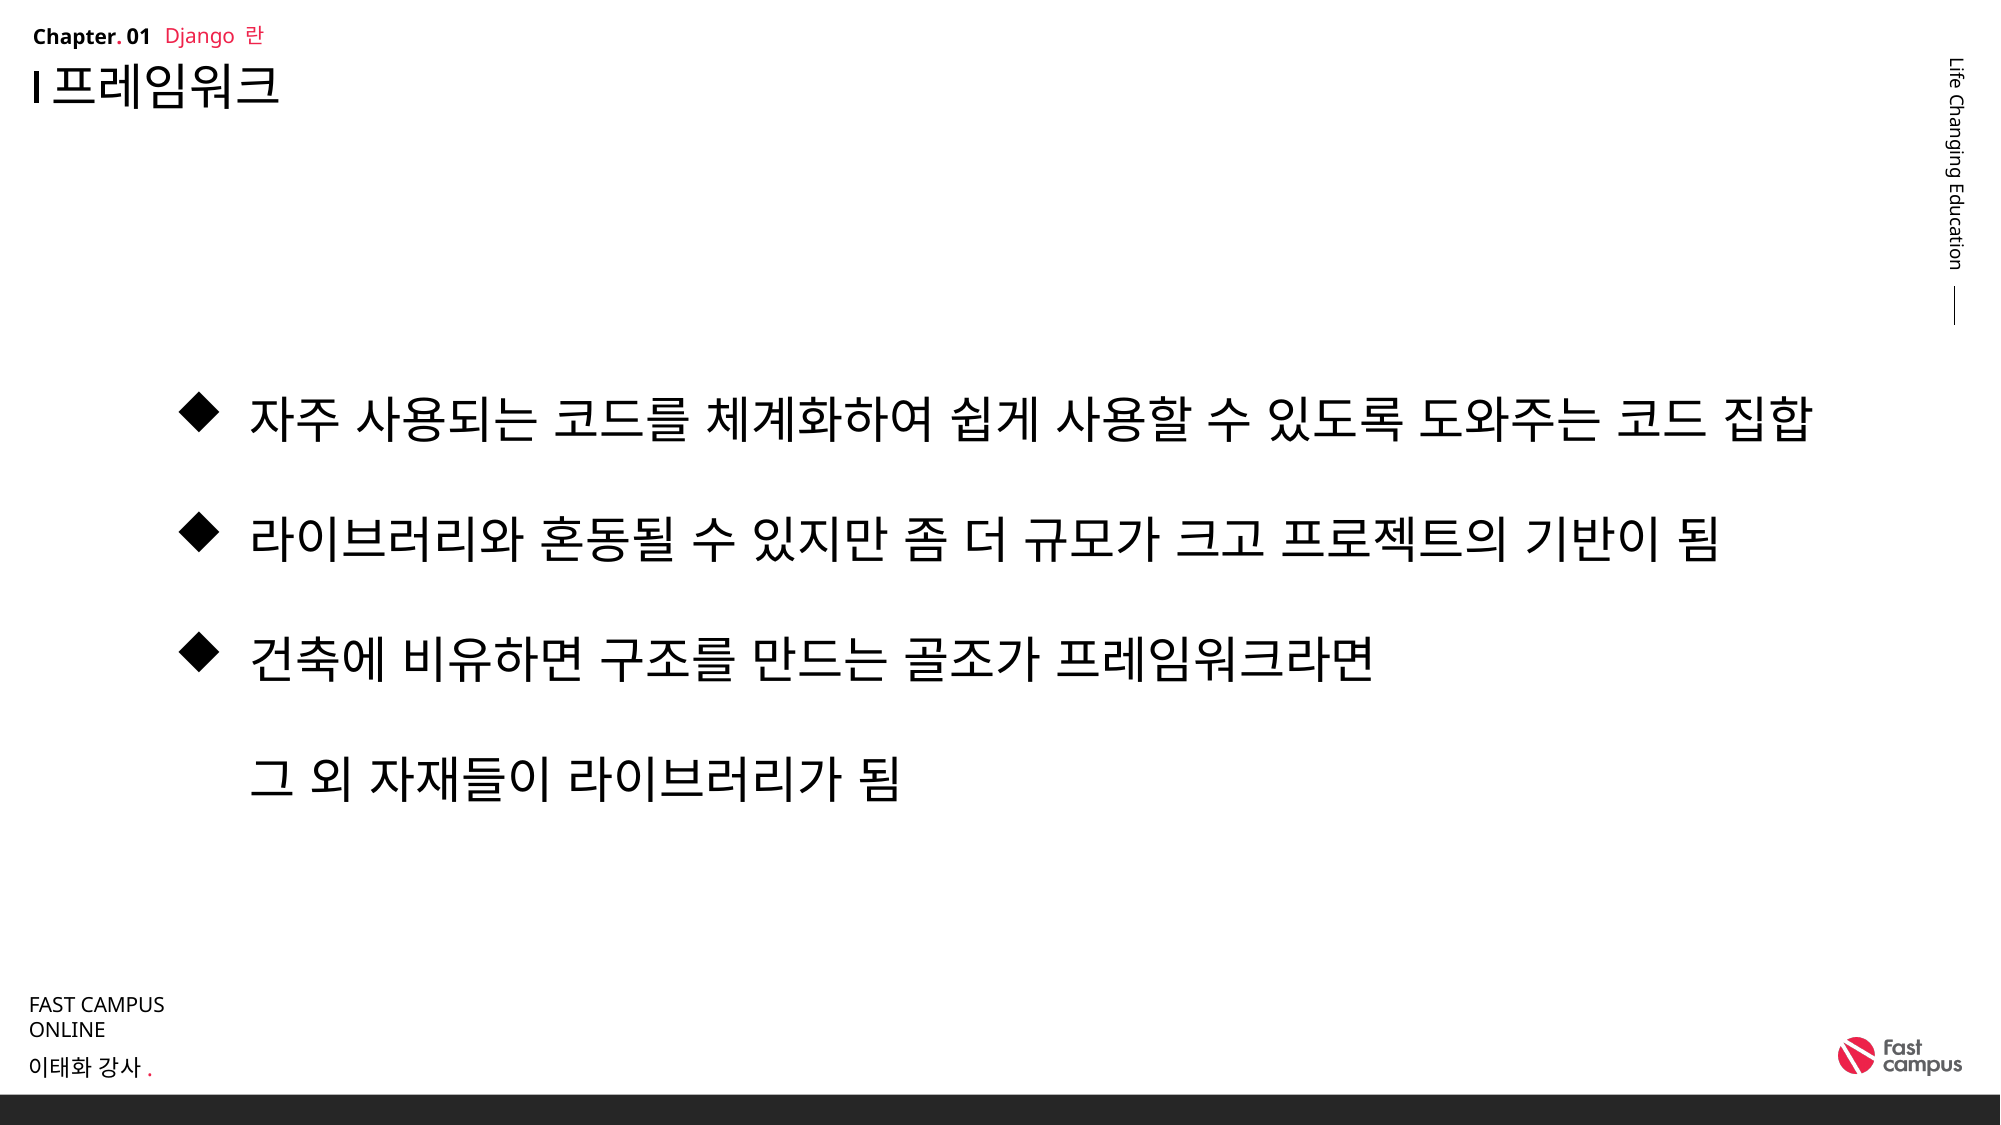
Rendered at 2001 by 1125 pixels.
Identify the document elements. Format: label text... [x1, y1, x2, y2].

title 프레임워크 [36, 54, 1830, 111]
list Django 란 [150, 18, 511, 55]
list 01 [111, 18, 150, 55]
text_box 자주 사용되는 코드를 체계화하여 쉽게 사용할 수 있도록 도와주는 코드 집합 라이브러리와 혼동될 수 있지만 좀 더 규모가 크고 프로젝트의 기반이 됨 건축에 비유하면 구조를 만드는 골조가 프레임워크라면 그 외 자재들이 라이브러리가 됨 [159, 321, 1841, 816]
picture [1838, 1037, 1962, 1076]
